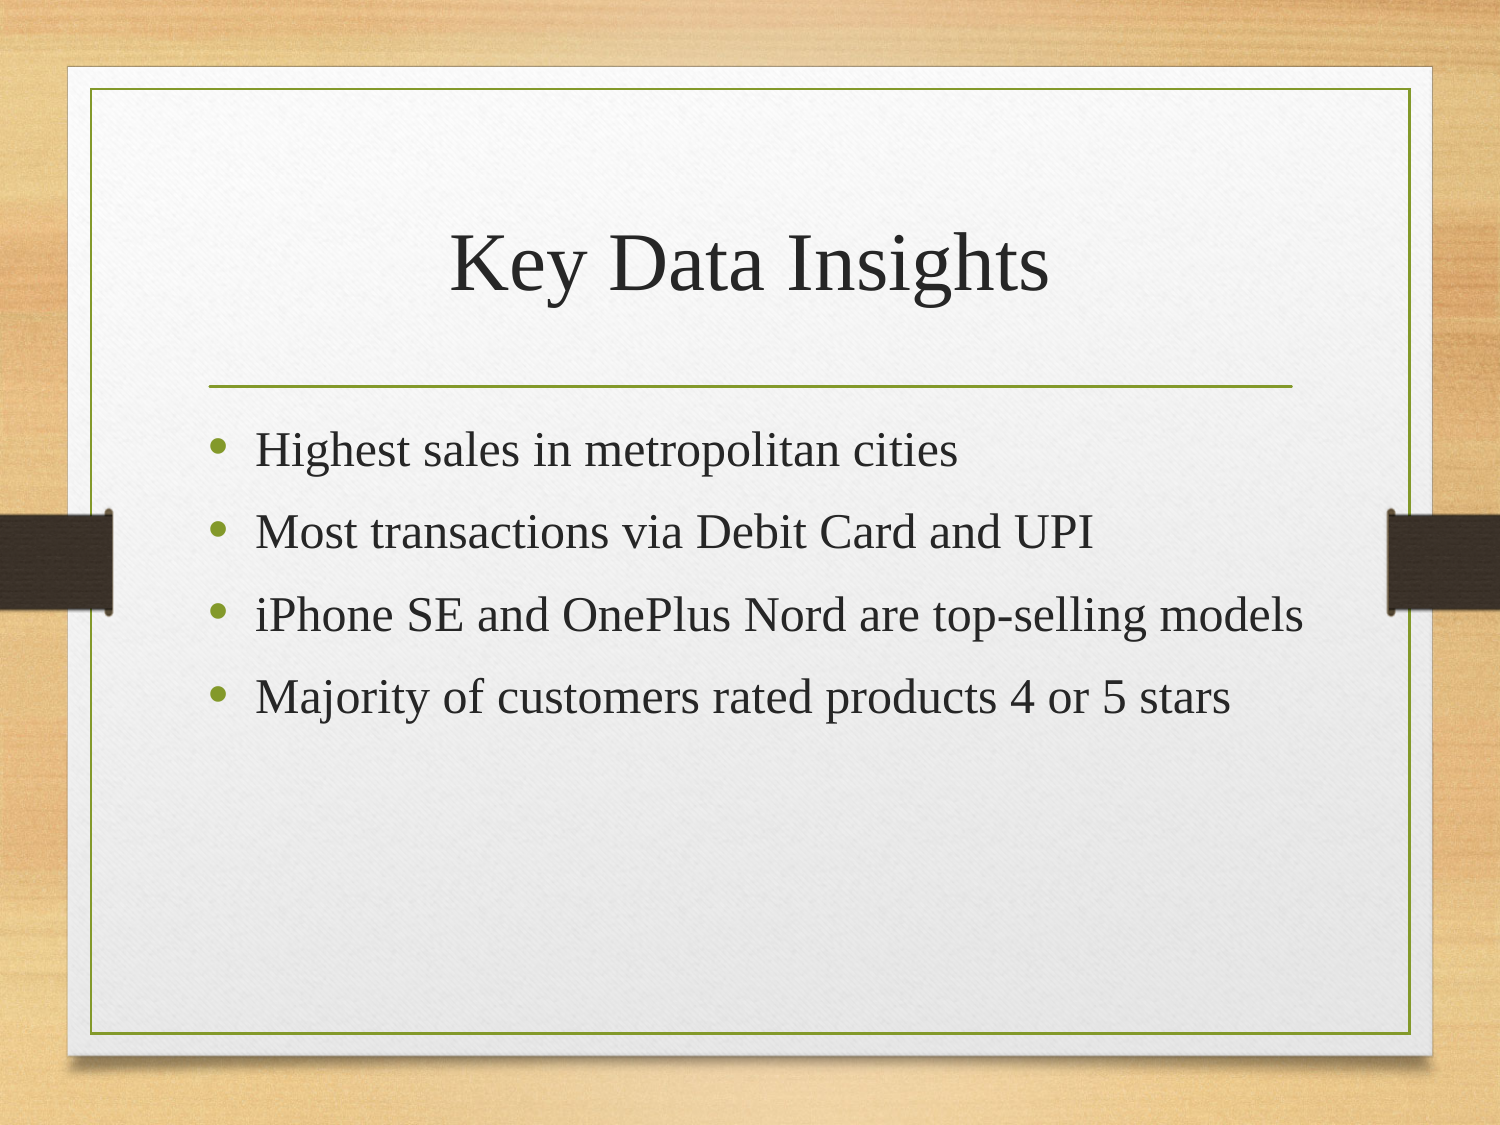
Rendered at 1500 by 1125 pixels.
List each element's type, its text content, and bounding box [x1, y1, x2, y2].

list Highest sales in metropolitan cities Most transactions via Debit Card and UPI iPhone SE and OnePlus Nord are top-selling models Majority of customers rated products 4 or 5 stars [193, 408, 1363, 974]
title Key Data Insights [193, 150, 1309, 365]
picture [0, 0, 1500, 1125]
